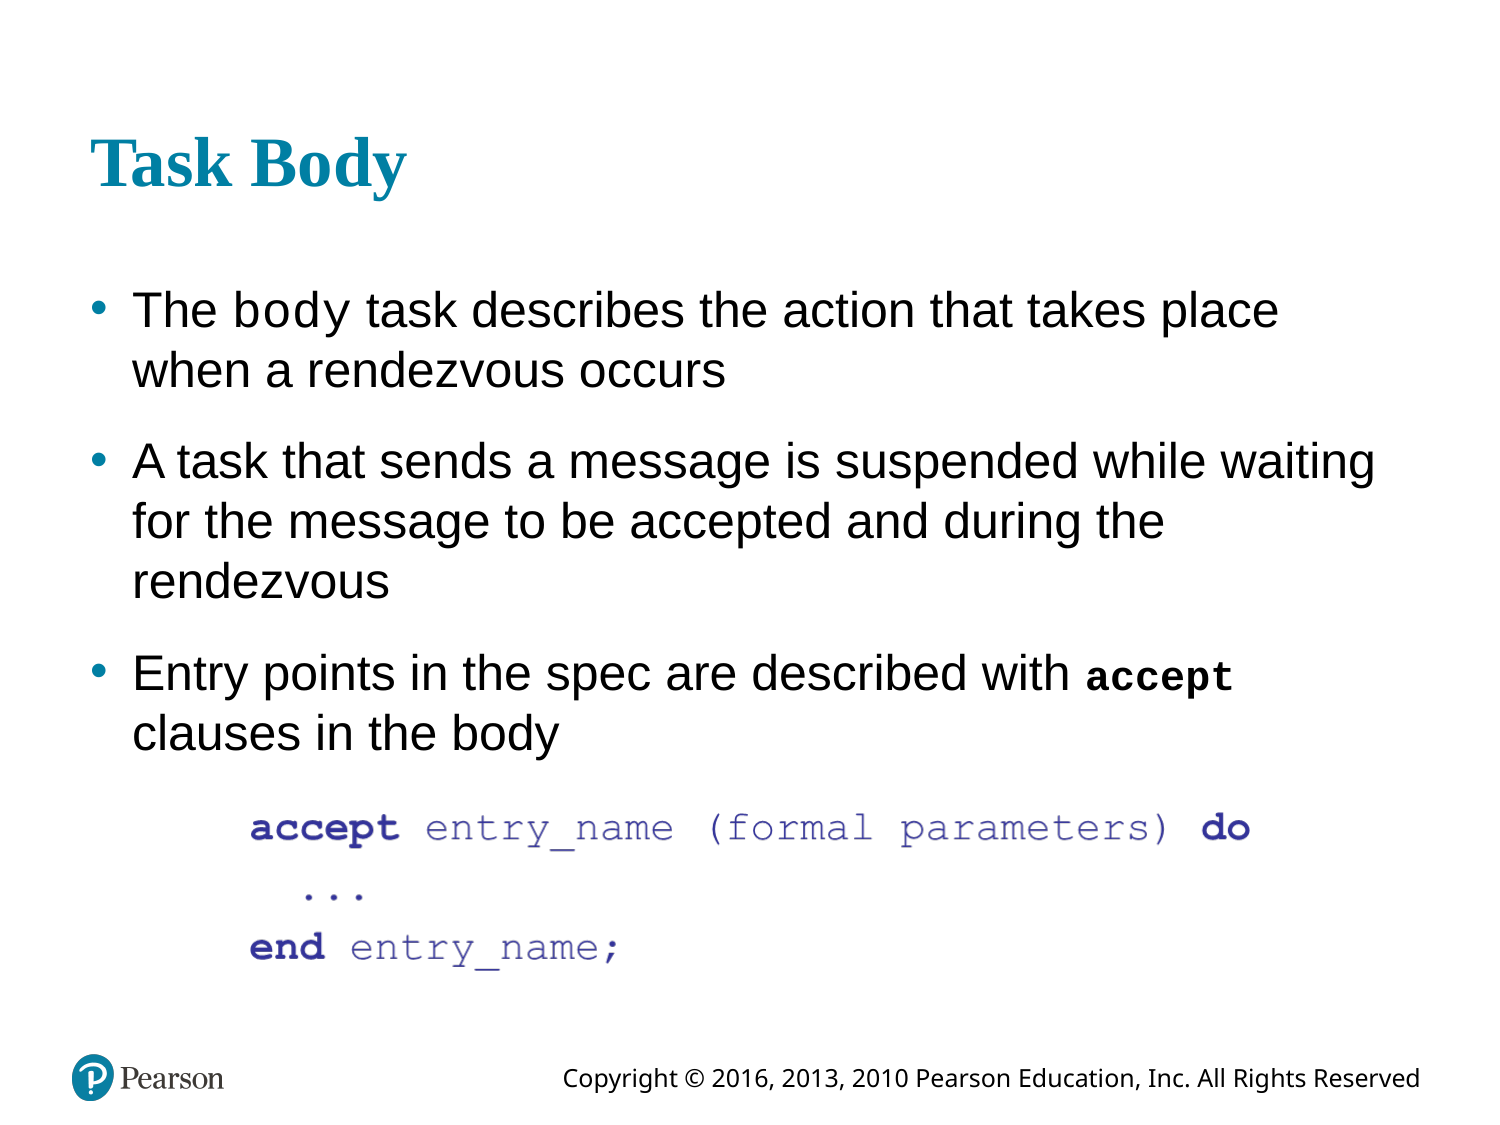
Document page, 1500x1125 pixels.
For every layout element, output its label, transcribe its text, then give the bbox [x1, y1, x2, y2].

picture [224, 790, 1276, 999]
title Task Body [75, 35, 1425, 216]
picture [72, 1087, 83, 1101]
list The body task describes the action that takes place when a rendezvous occurs A task that sends a message is suspended while waiting for the message to be accepted and during the rendezvous Entry points in the spec are described with accept clauses in the body [75, 262, 1425, 760]
picture [98, 1054, 224, 1101]
picture [80, 1063, 106, 1088]
picture [72, 1054, 88, 1070]
